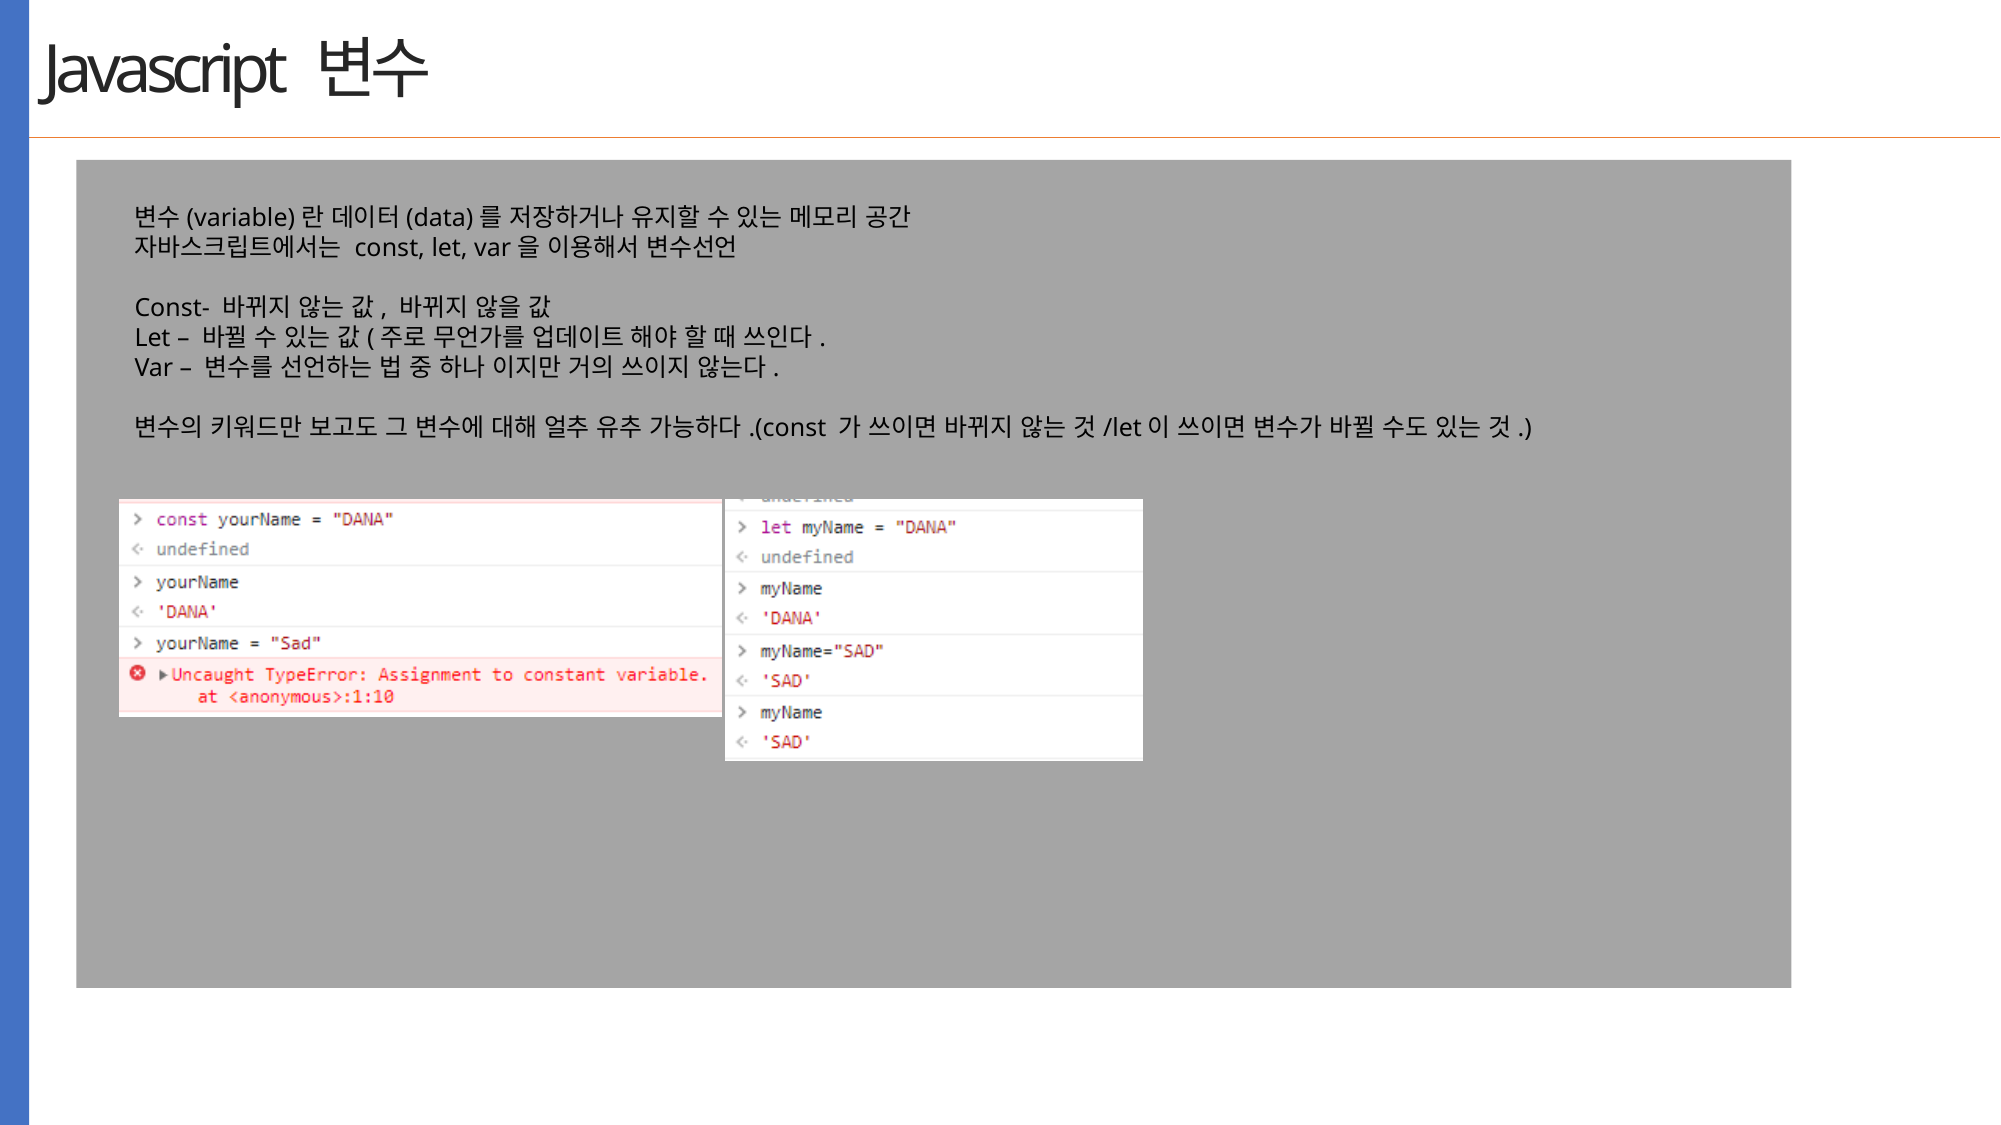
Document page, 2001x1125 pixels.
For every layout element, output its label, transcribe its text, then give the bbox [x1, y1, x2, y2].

text_box Javascript 변수 [29, 18, 754, 113]
picture [725, 499, 1143, 761]
picture [119, 499, 722, 717]
text_box [0, 0, 30, 1125]
text_box [75, 159, 1792, 989]
text_box 변수(variable)란 데이터(data)를 저장하거나 유지할 수 있는 메모리 공간 자바스크립트에서는 const, let, var을 이용해서 변수선언 Const- 바뀌지 않는 값, 바뀌지 않을 값 Let – 바뀔 수 있는 값(주로 무언가를 업데이트 해야 할 때 쓰인다. Var – 변수를 선언하는 법 중 하나 이지만 거의 쓰이지 않는다. 변수의 키워드만 보고도 그 변수에 대해 얼추 유추 가능하다.(const 가 쓰이면 바뀌지 않는 것/let이 쓰이면 변수가 바뀔 수도 있는 것.) [119, 194, 1737, 474]
